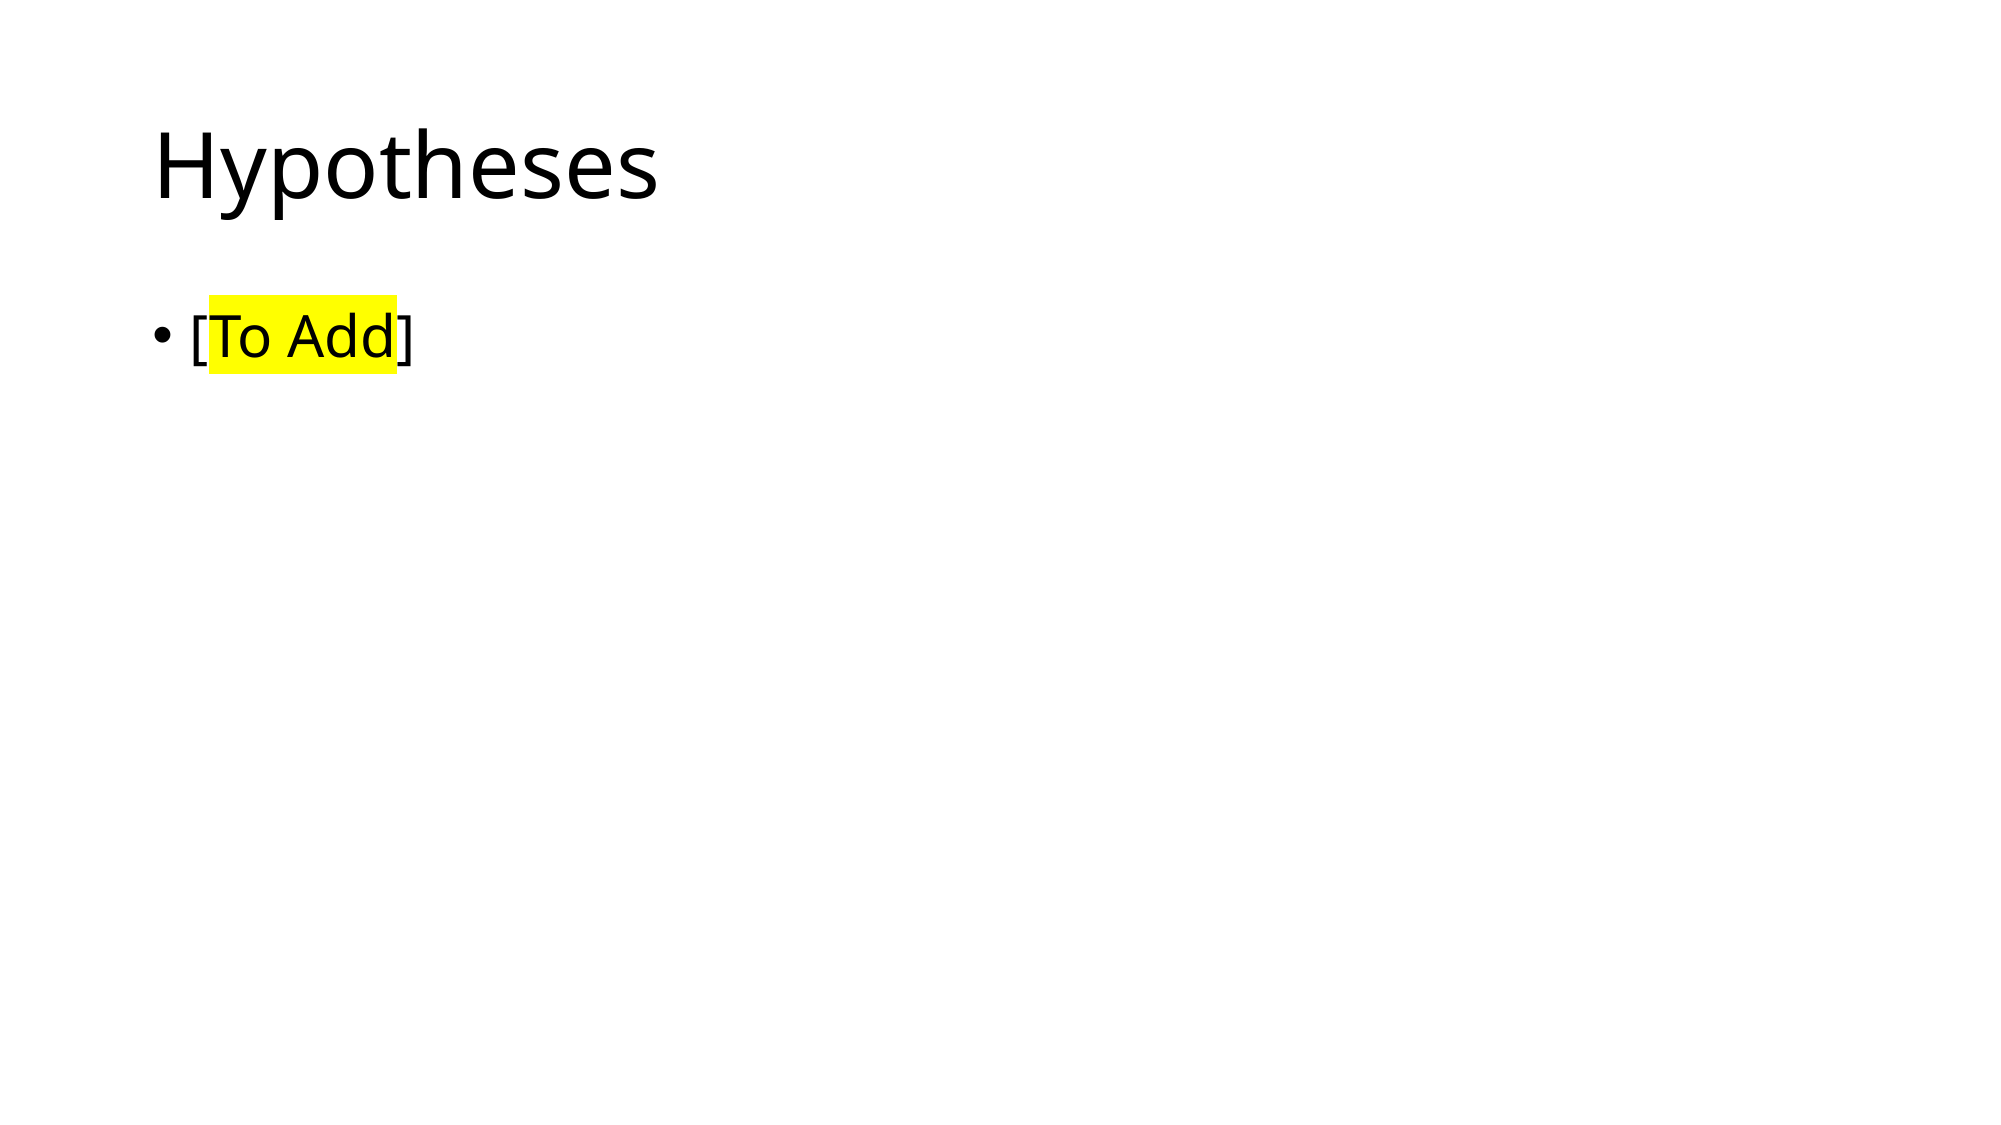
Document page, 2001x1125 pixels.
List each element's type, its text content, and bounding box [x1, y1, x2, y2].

list [To Add] [137, 299, 1863, 1014]
title Hypotheses [137, 59, 1863, 278]
